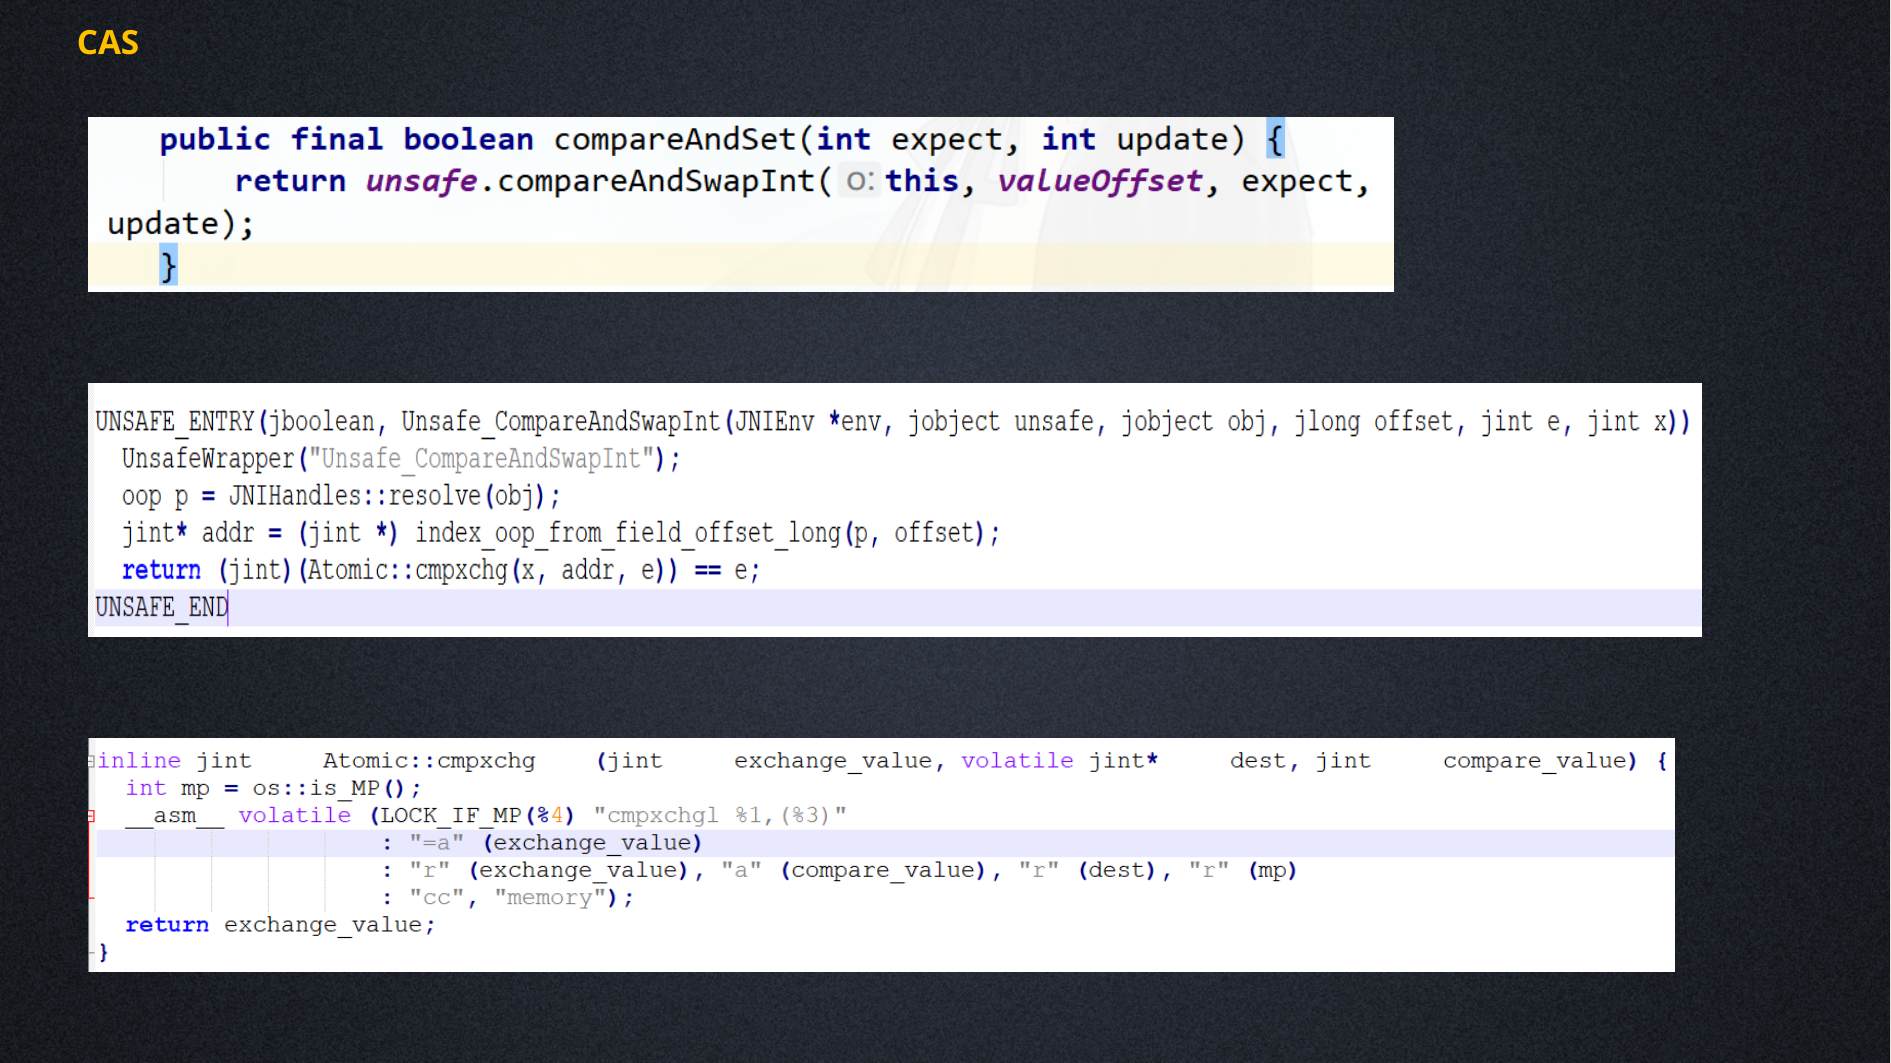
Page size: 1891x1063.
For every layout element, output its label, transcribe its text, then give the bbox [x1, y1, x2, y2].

text_box CAS [62, 13, 155, 69]
picture [0, 0, 1891, 1063]
